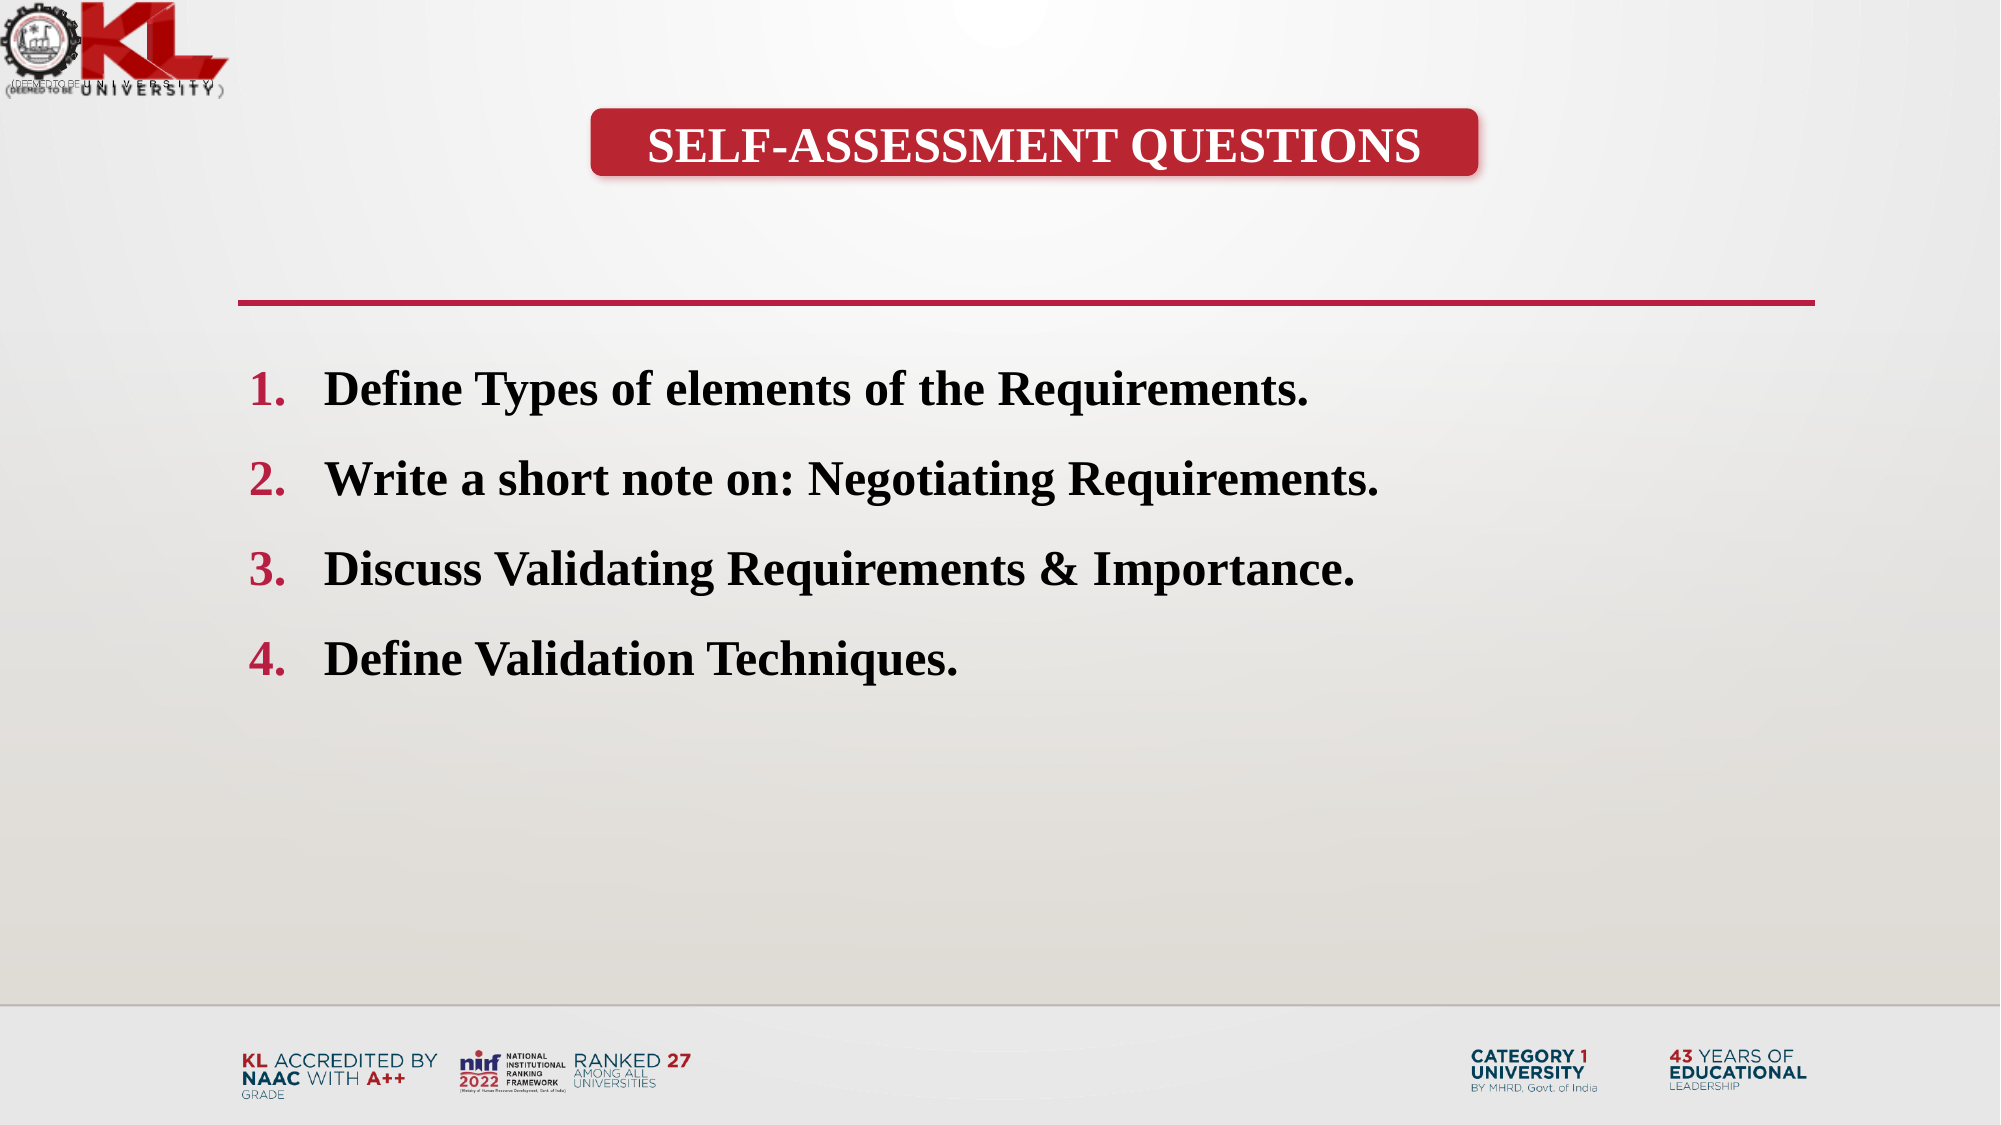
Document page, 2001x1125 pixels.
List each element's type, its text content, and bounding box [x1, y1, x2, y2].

list Define Types of elements of the Requirements. Write a short note on: Negotiating Requirements. Discuss Validating Requirements & Importance. Define Validation Techniques. [233, 318, 1500, 719]
picture [1447, 1045, 1814, 1101]
text_box SELF-ASSESSMENT QUESTIONS [589, 107, 1480, 178]
picture [0, 0, 327, 99]
picture [238, 1045, 716, 1103]
